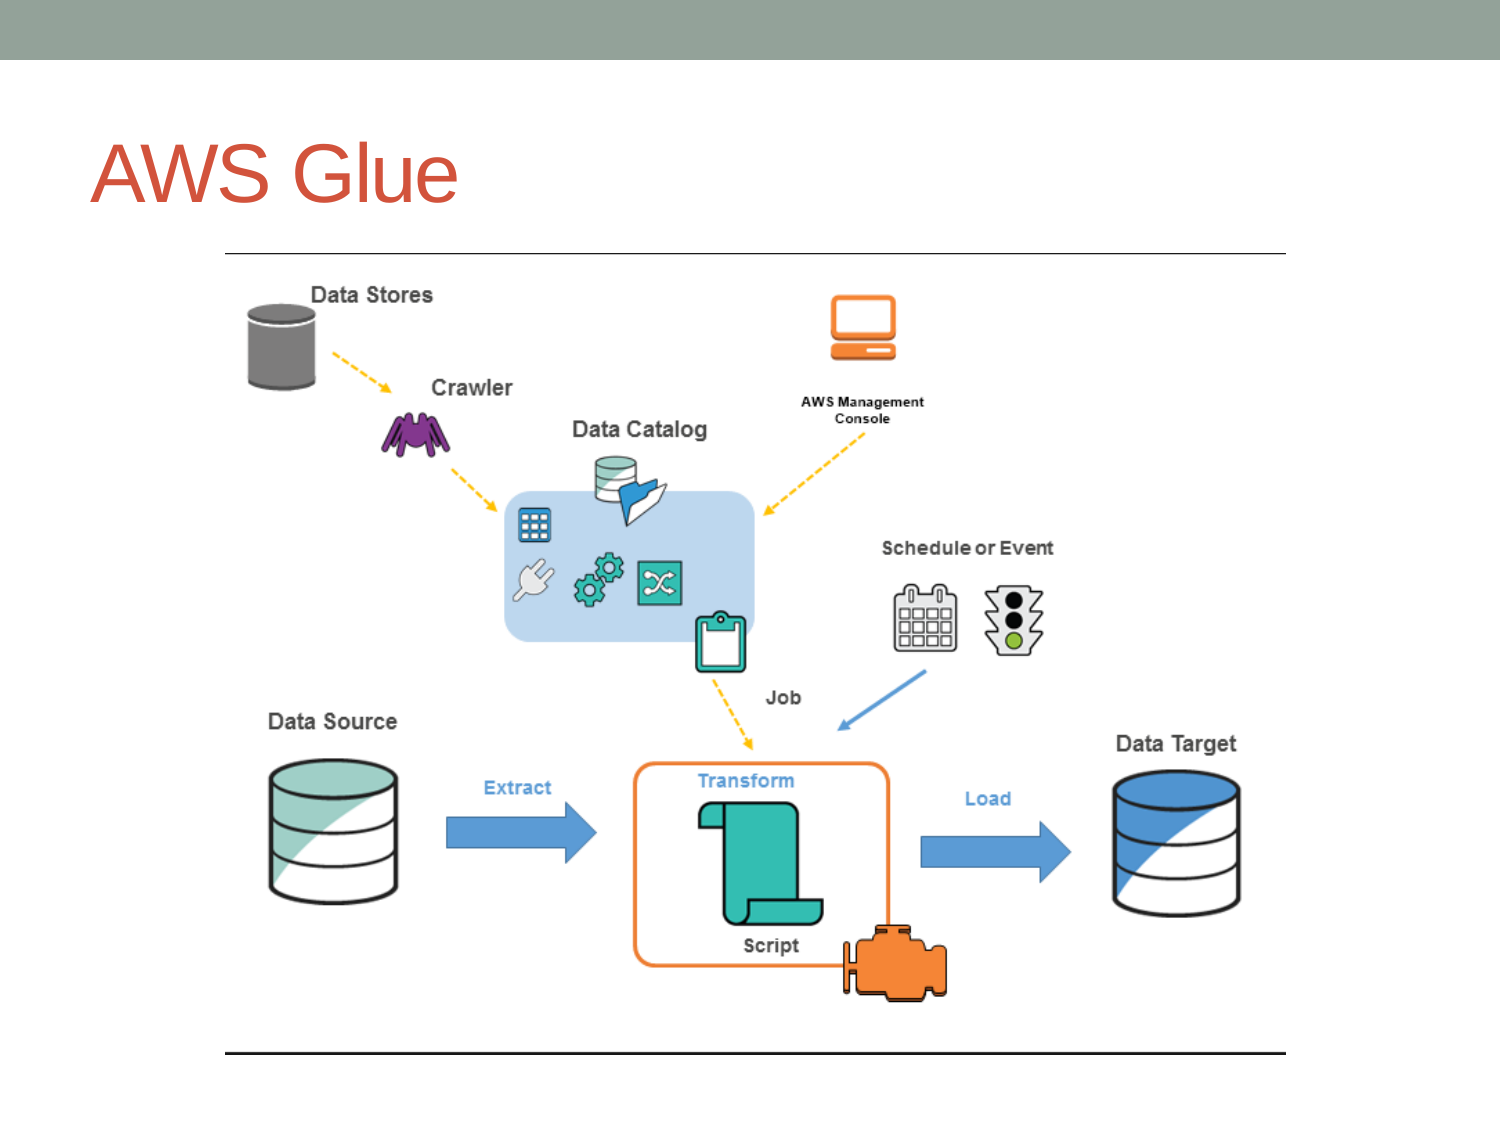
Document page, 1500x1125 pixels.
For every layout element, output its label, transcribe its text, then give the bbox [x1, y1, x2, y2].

picture [224, 253, 1287, 1055]
title AWS Glue [75, 87, 1425, 250]
